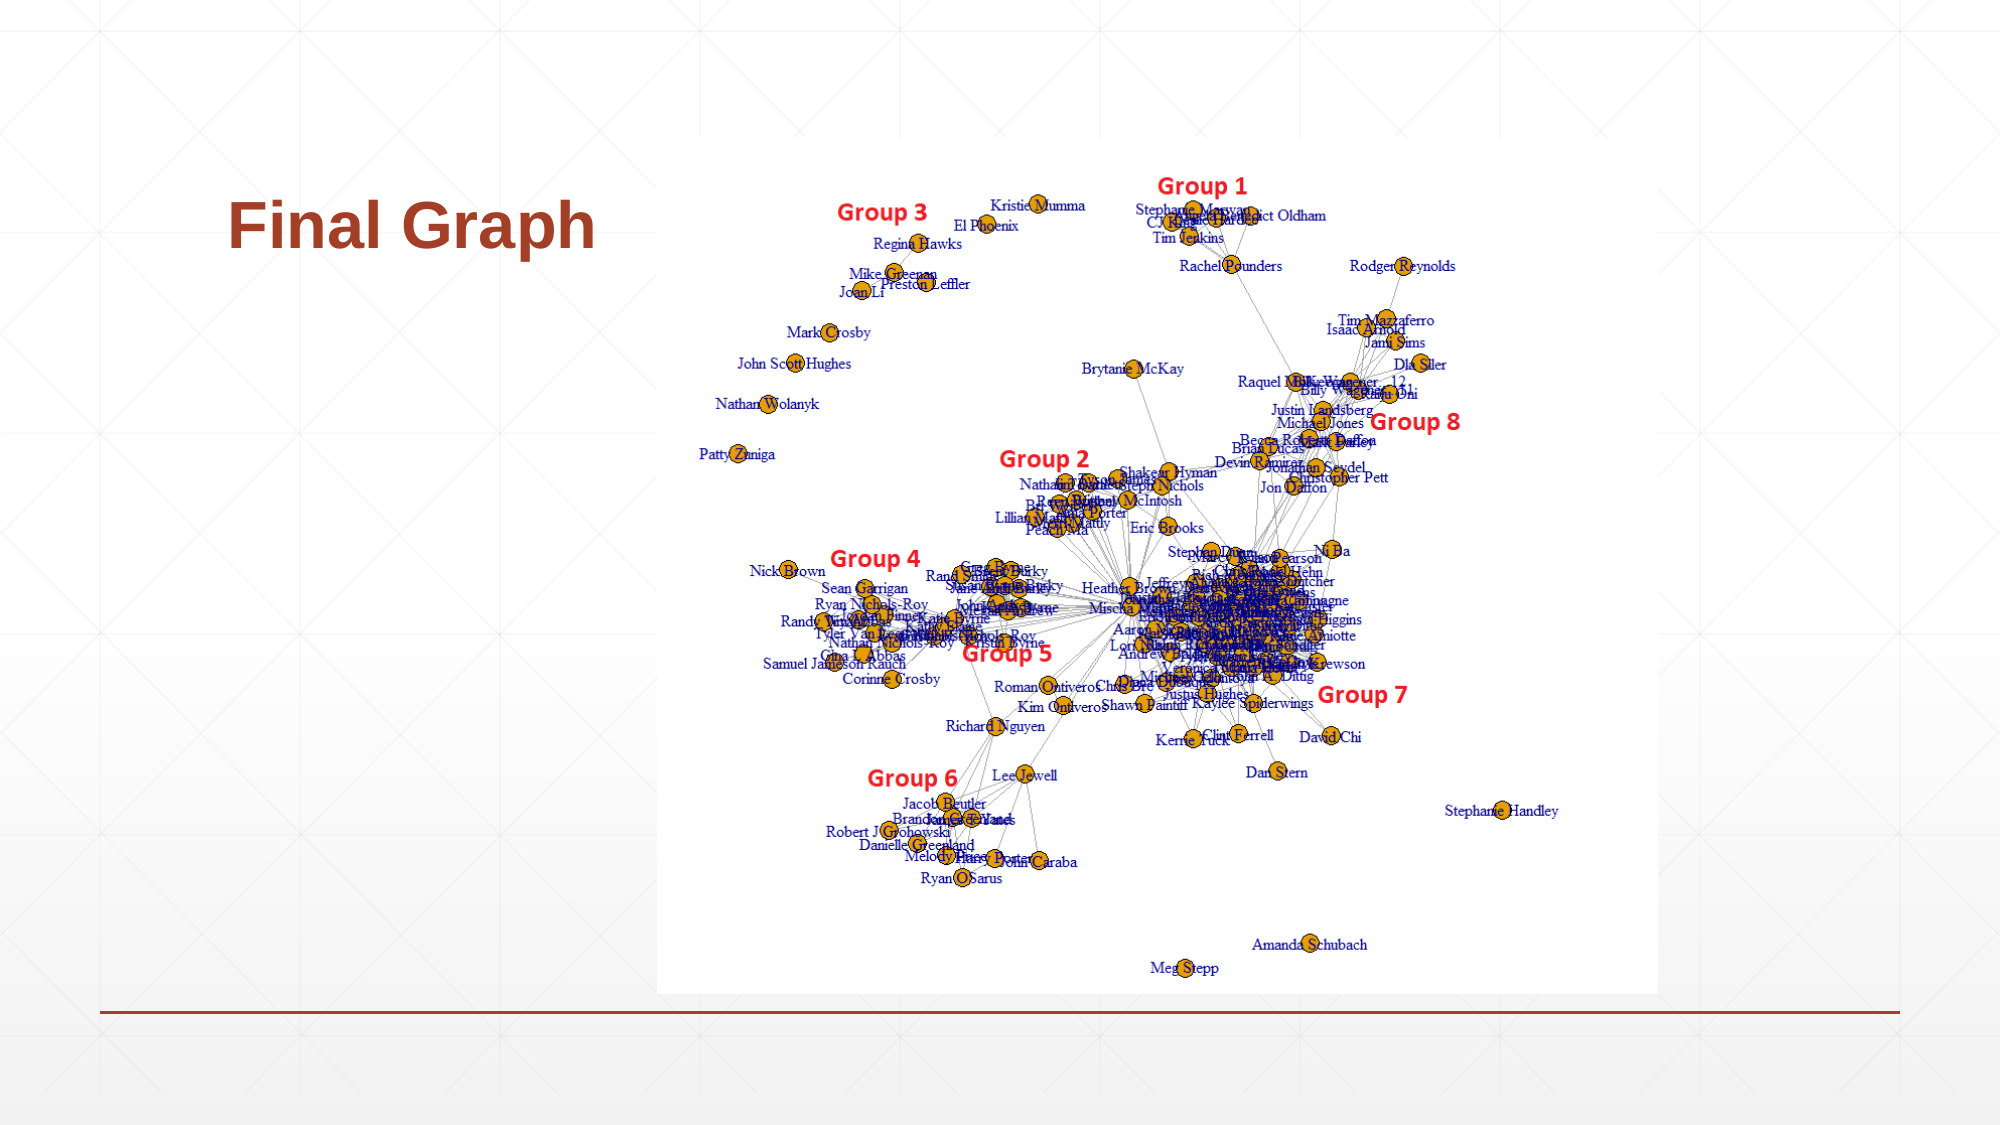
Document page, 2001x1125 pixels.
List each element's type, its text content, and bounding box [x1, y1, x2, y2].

picture [657, 138, 1658, 994]
title Final Graph [212, 82, 1788, 271]
